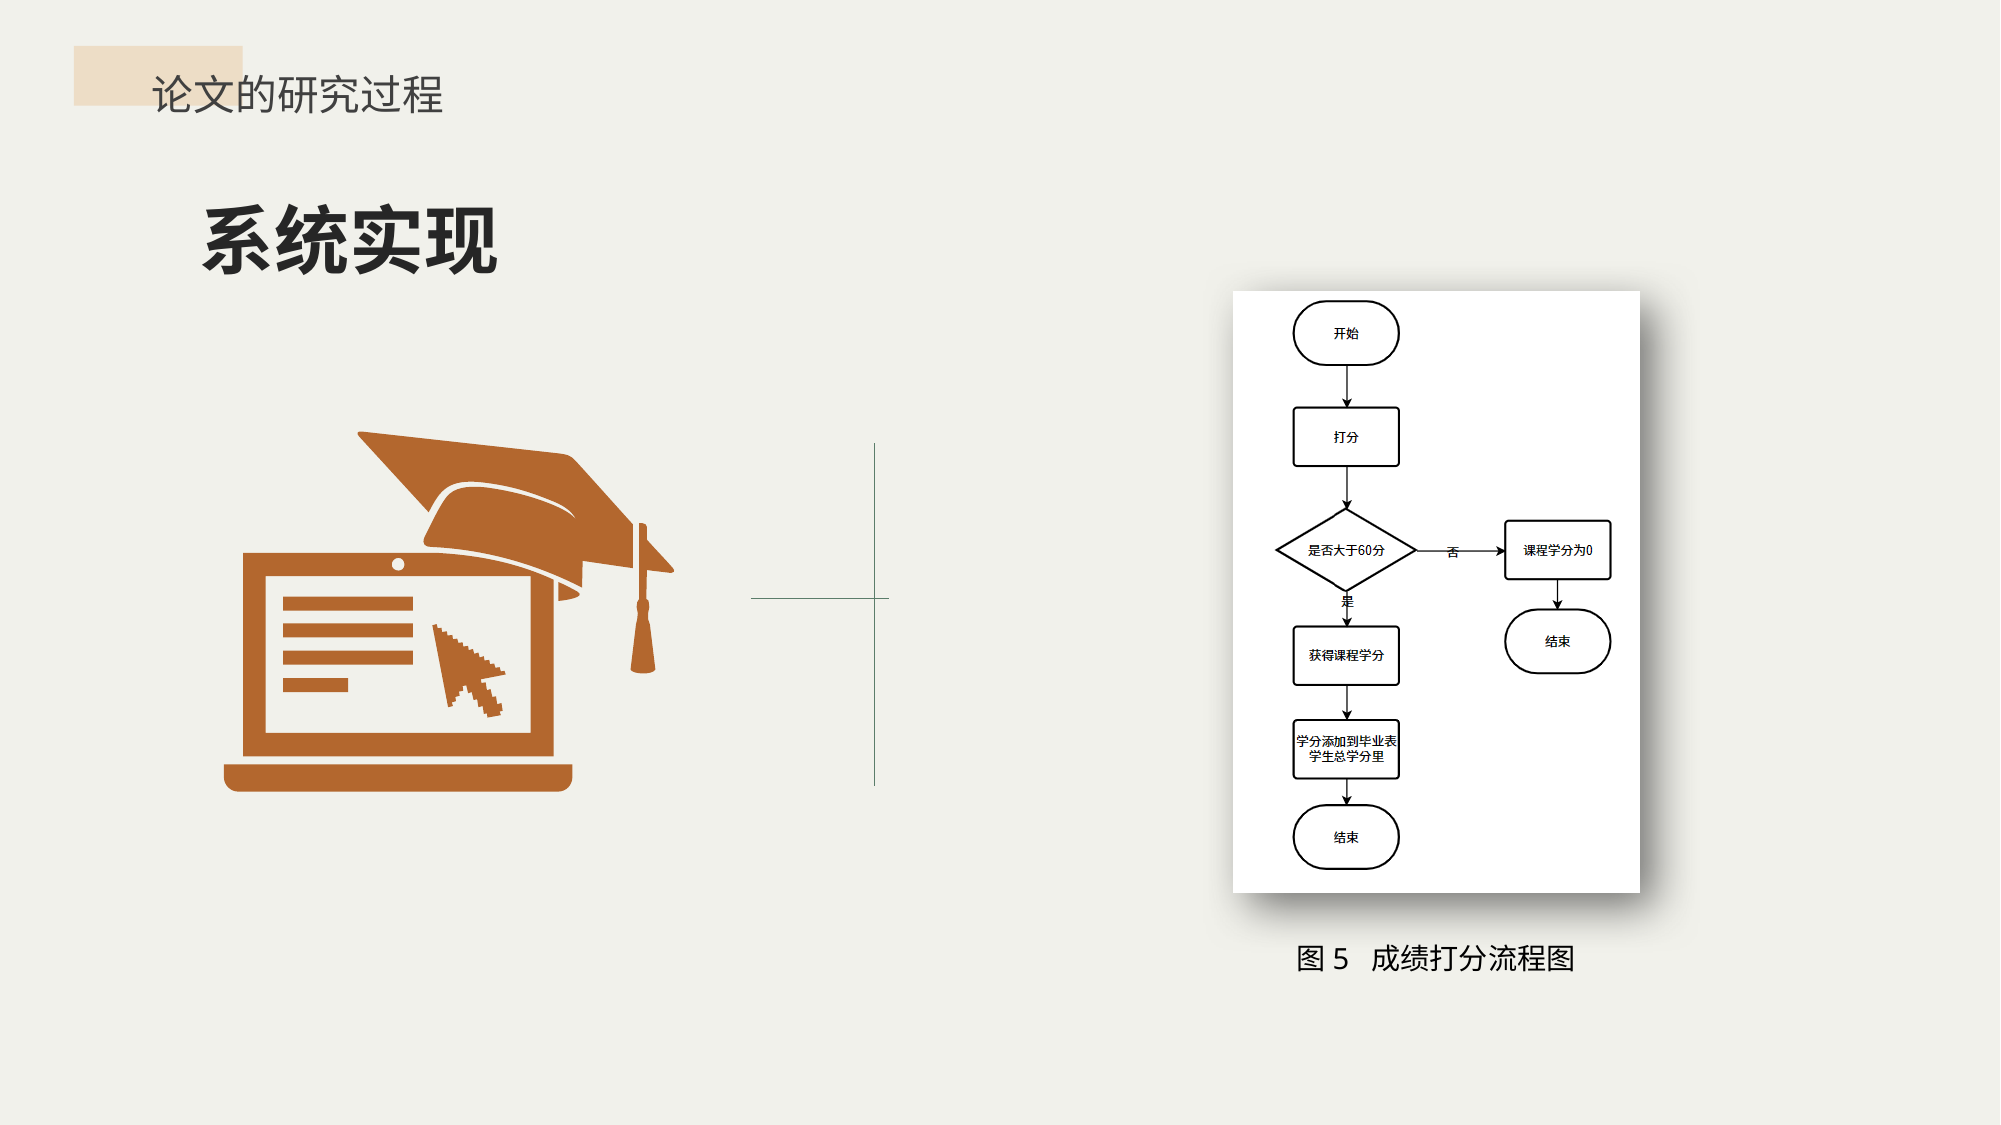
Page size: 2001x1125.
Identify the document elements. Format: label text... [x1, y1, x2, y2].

text_box [558, 582, 580, 601]
text_box [630, 523, 675, 674]
text_box [73, 45, 137, 107]
text_box [243, 552, 554, 757]
text_box 图5 成绩打分流程图 [1263, 939, 1609, 983]
text_box [223, 764, 573, 792]
text_box 系统实现 [184, 185, 896, 291]
picture [1233, 291, 1640, 893]
text_box 论文的研究过程 [137, 36, 663, 126]
text_box [357, 431, 633, 588]
